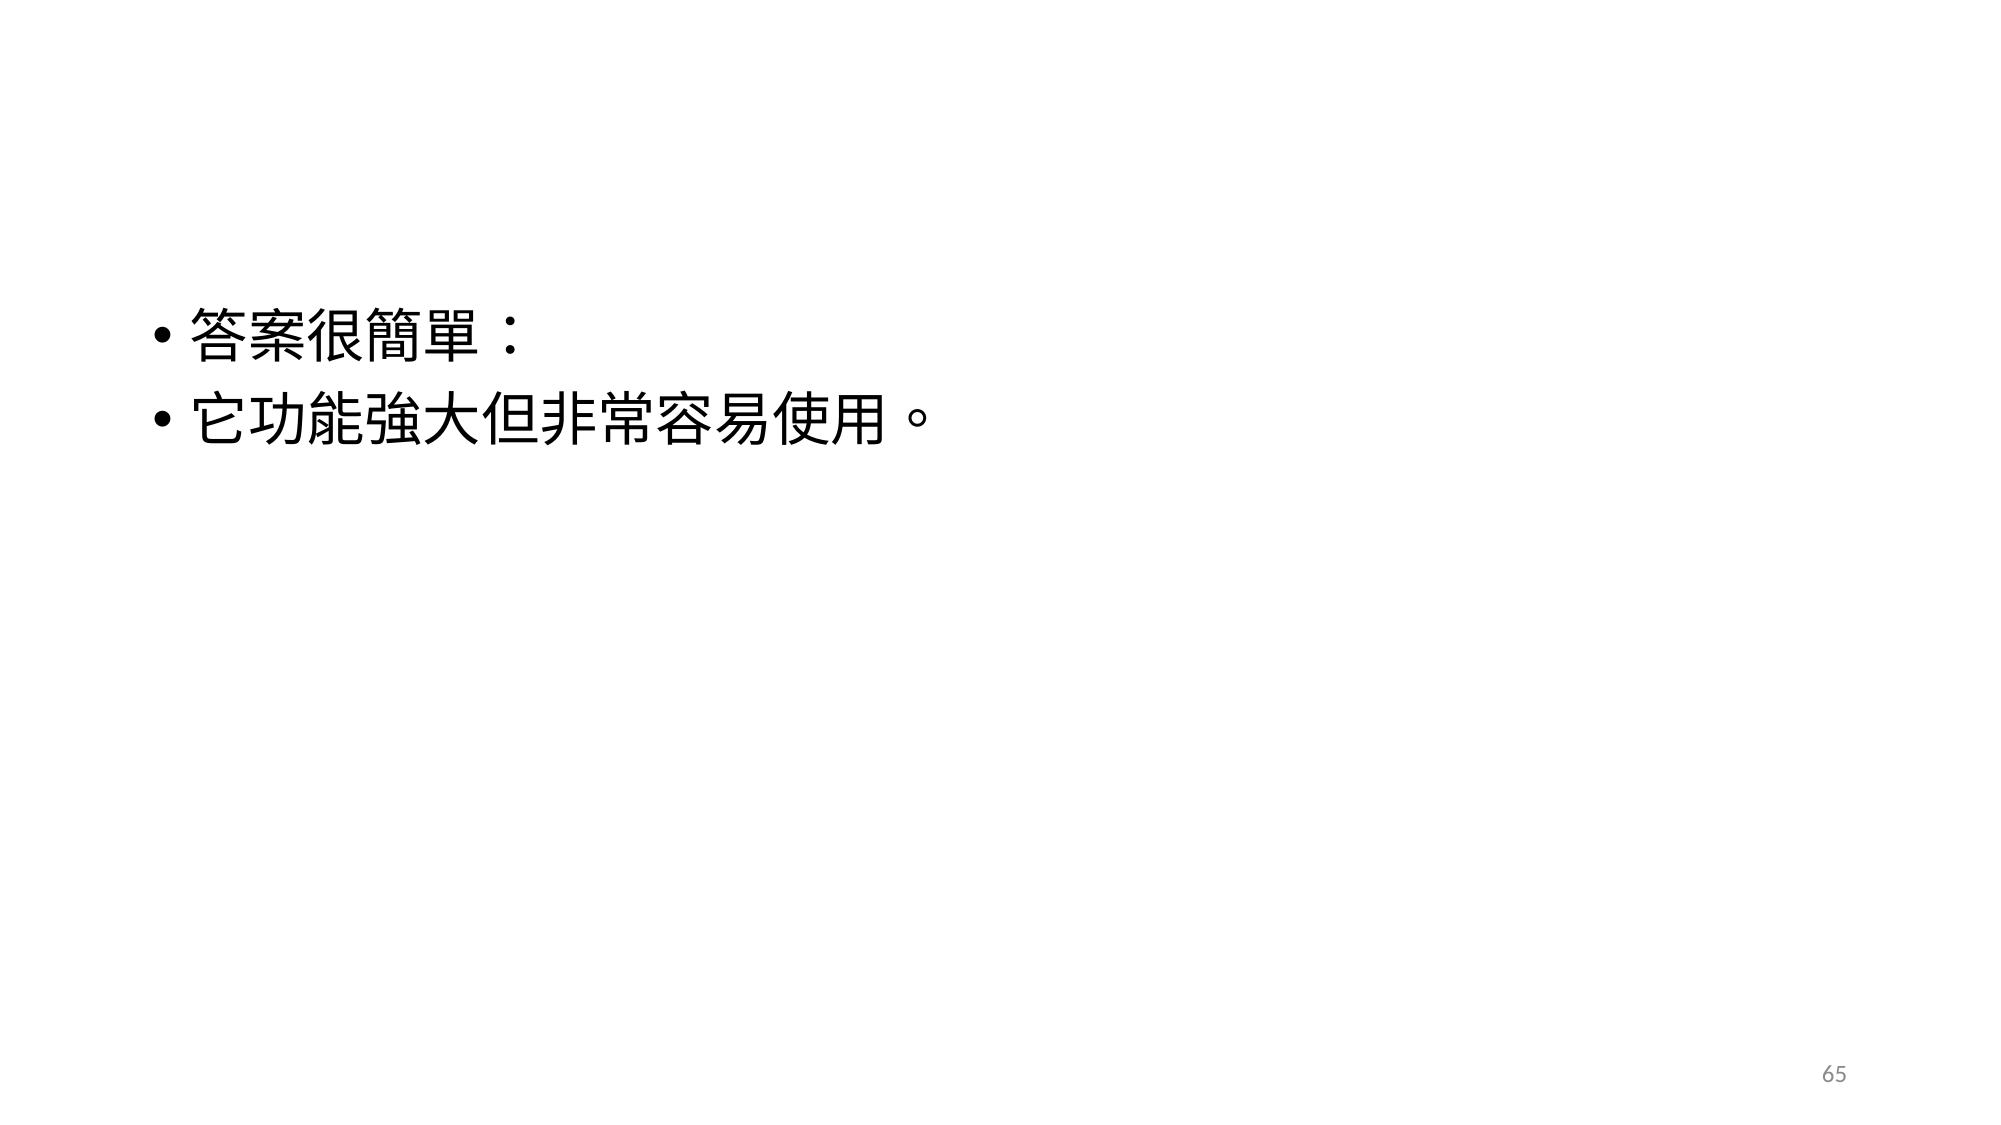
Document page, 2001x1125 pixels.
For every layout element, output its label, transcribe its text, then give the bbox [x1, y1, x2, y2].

list 答案很簡單： 它功能強大但非常容易使用。 [137, 299, 1863, 1014]
slide_number 65 [1412, 1042, 1863, 1103]
